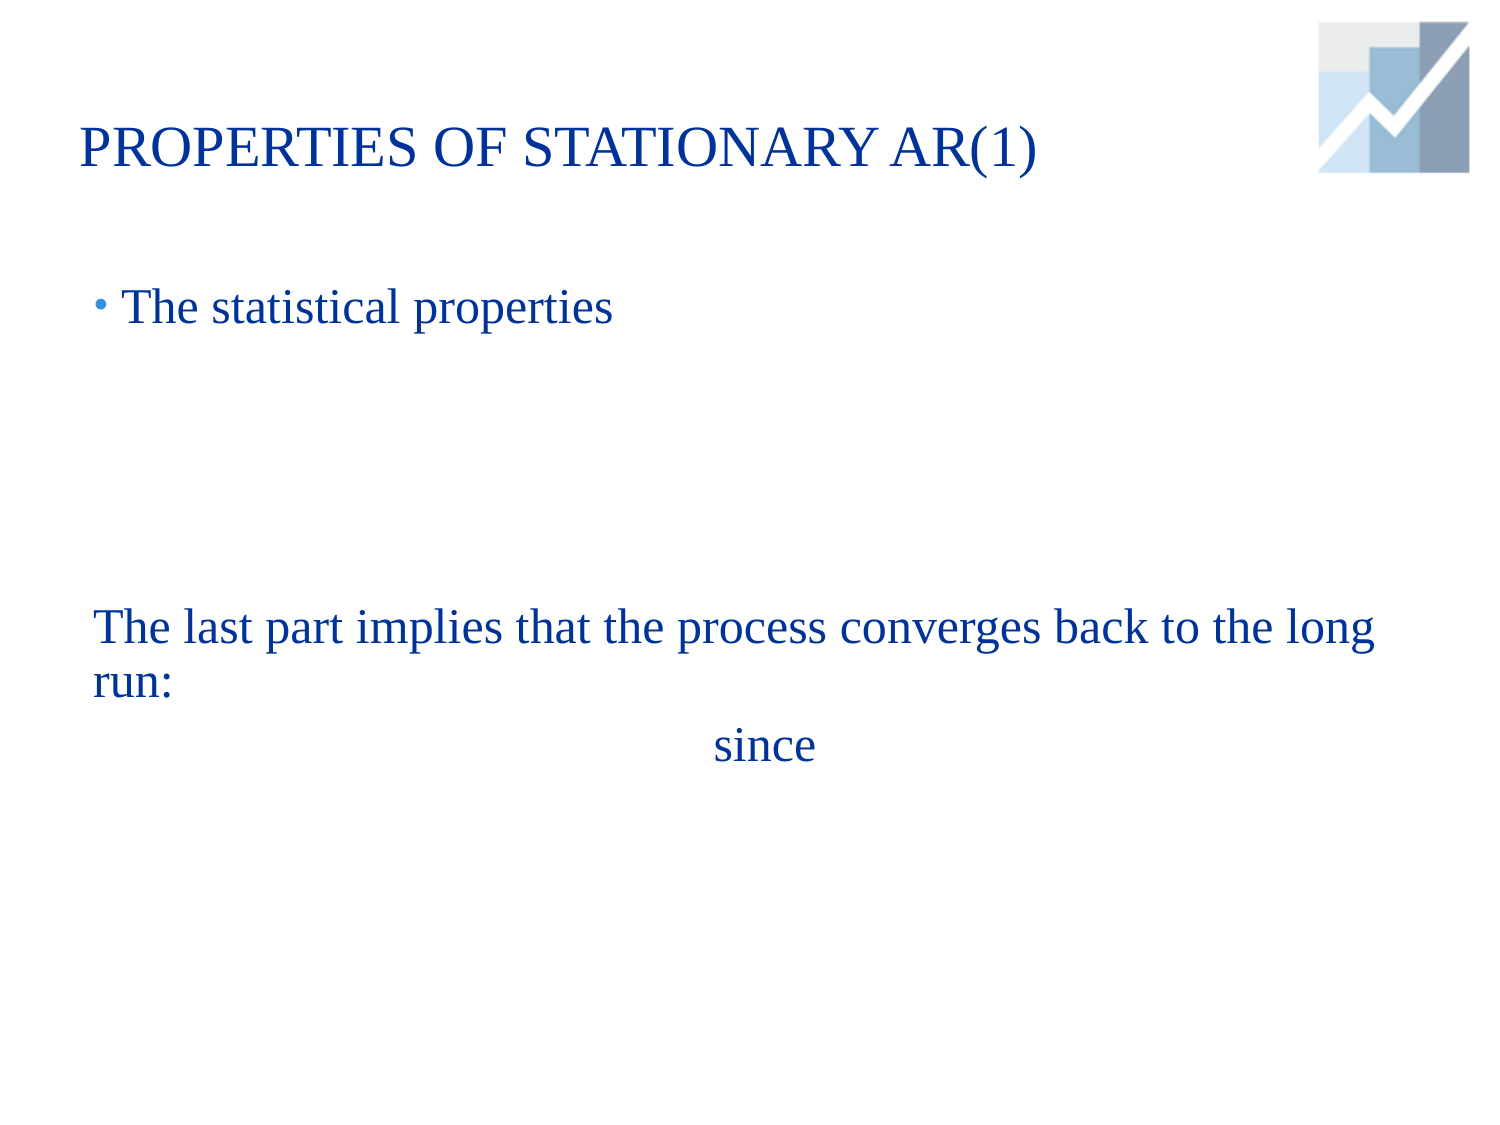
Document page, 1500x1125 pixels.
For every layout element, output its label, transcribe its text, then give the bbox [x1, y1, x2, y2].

picture [1300, 11, 1479, 181]
title Properties of Stationary AR(1) [64, 23, 1226, 186]
